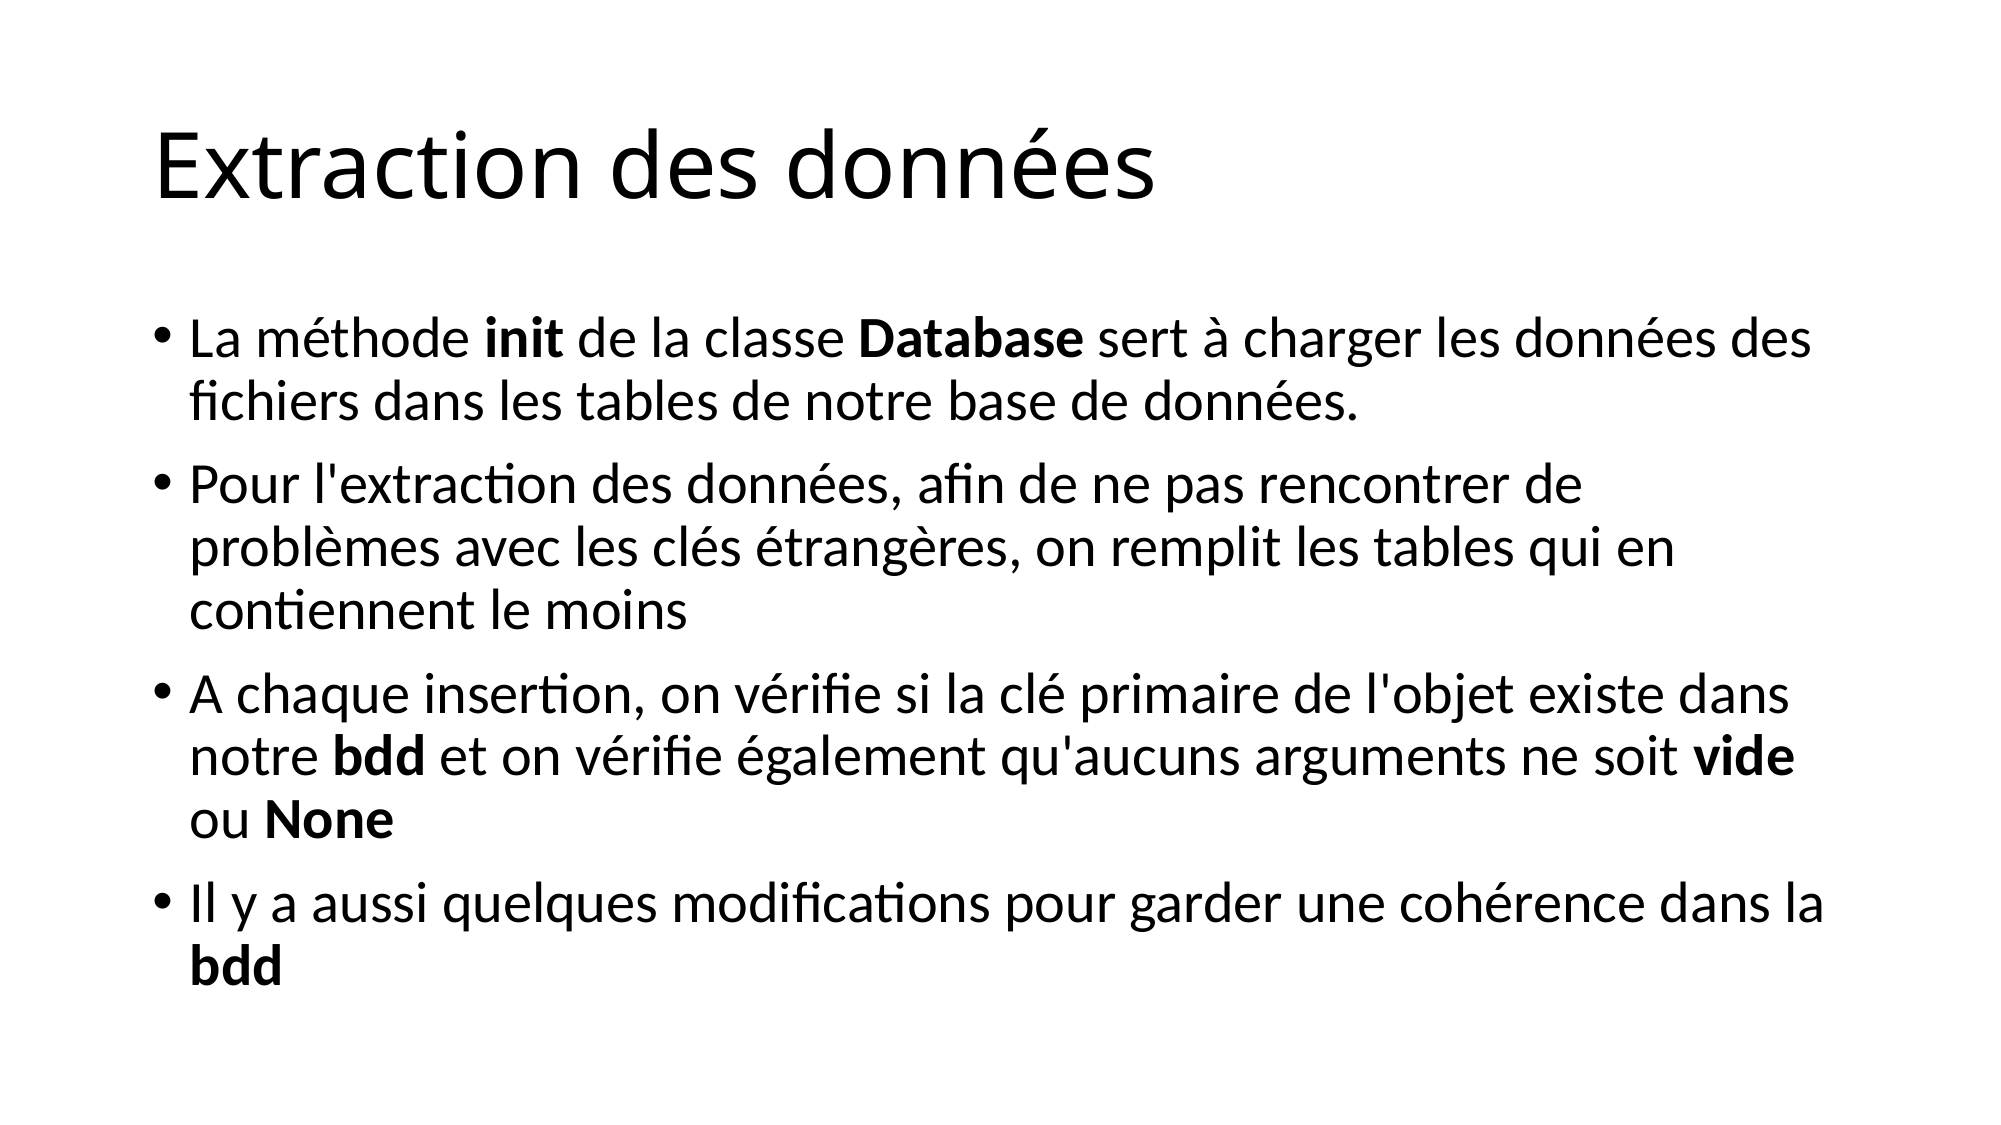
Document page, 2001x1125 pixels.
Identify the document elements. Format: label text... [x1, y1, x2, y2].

list La méthode init de la classe Database sert à charger les données des fichiers dans les tables de notre base de données. Pour l'extraction des données, afin de ne pas rencontrer de problèmes avec les clés étrangères, on remplit les tables qui en contiennent le moins A chaque insertion, on vérifie si la clé primaire de l'objet existe dans notre bdd et on vérifie également qu'aucuns arguments ne soit vide ou None Il y a aussi quelques modifications pour garder une cohérence dans la bdd [137, 299, 1863, 1014]
title Extraction des données [137, 59, 1863, 278]
